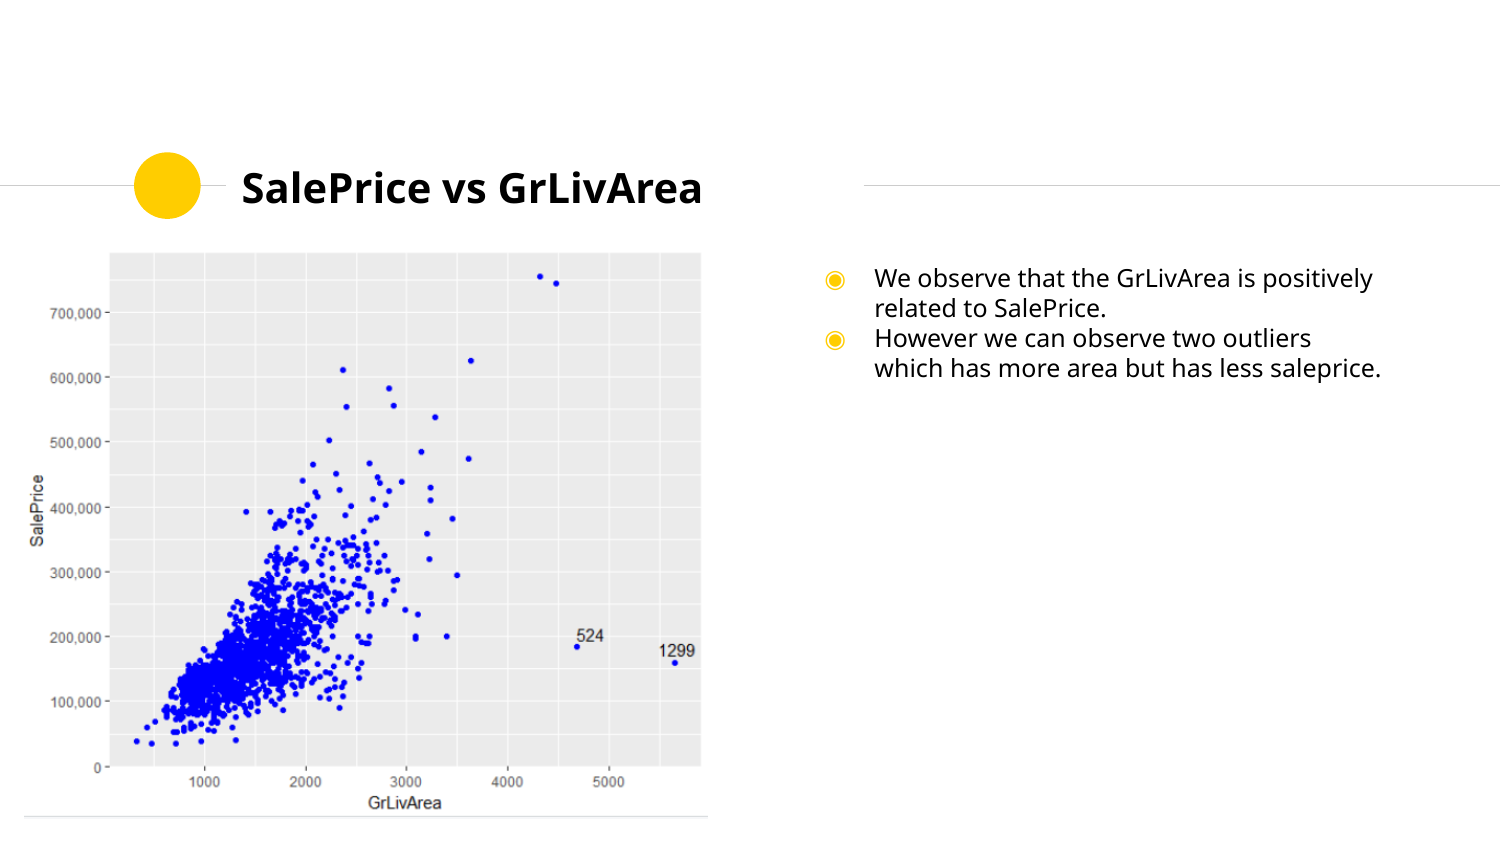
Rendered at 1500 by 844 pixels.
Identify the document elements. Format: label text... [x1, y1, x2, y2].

picture [24, 247, 708, 819]
list We observe that the GrLivArea is positively related to SalePrice. However we can observe two outliers which has more area but has less saleprice. [784, 247, 1399, 770]
title SalePrice vs GrLivArea [226, 151, 1493, 223]
